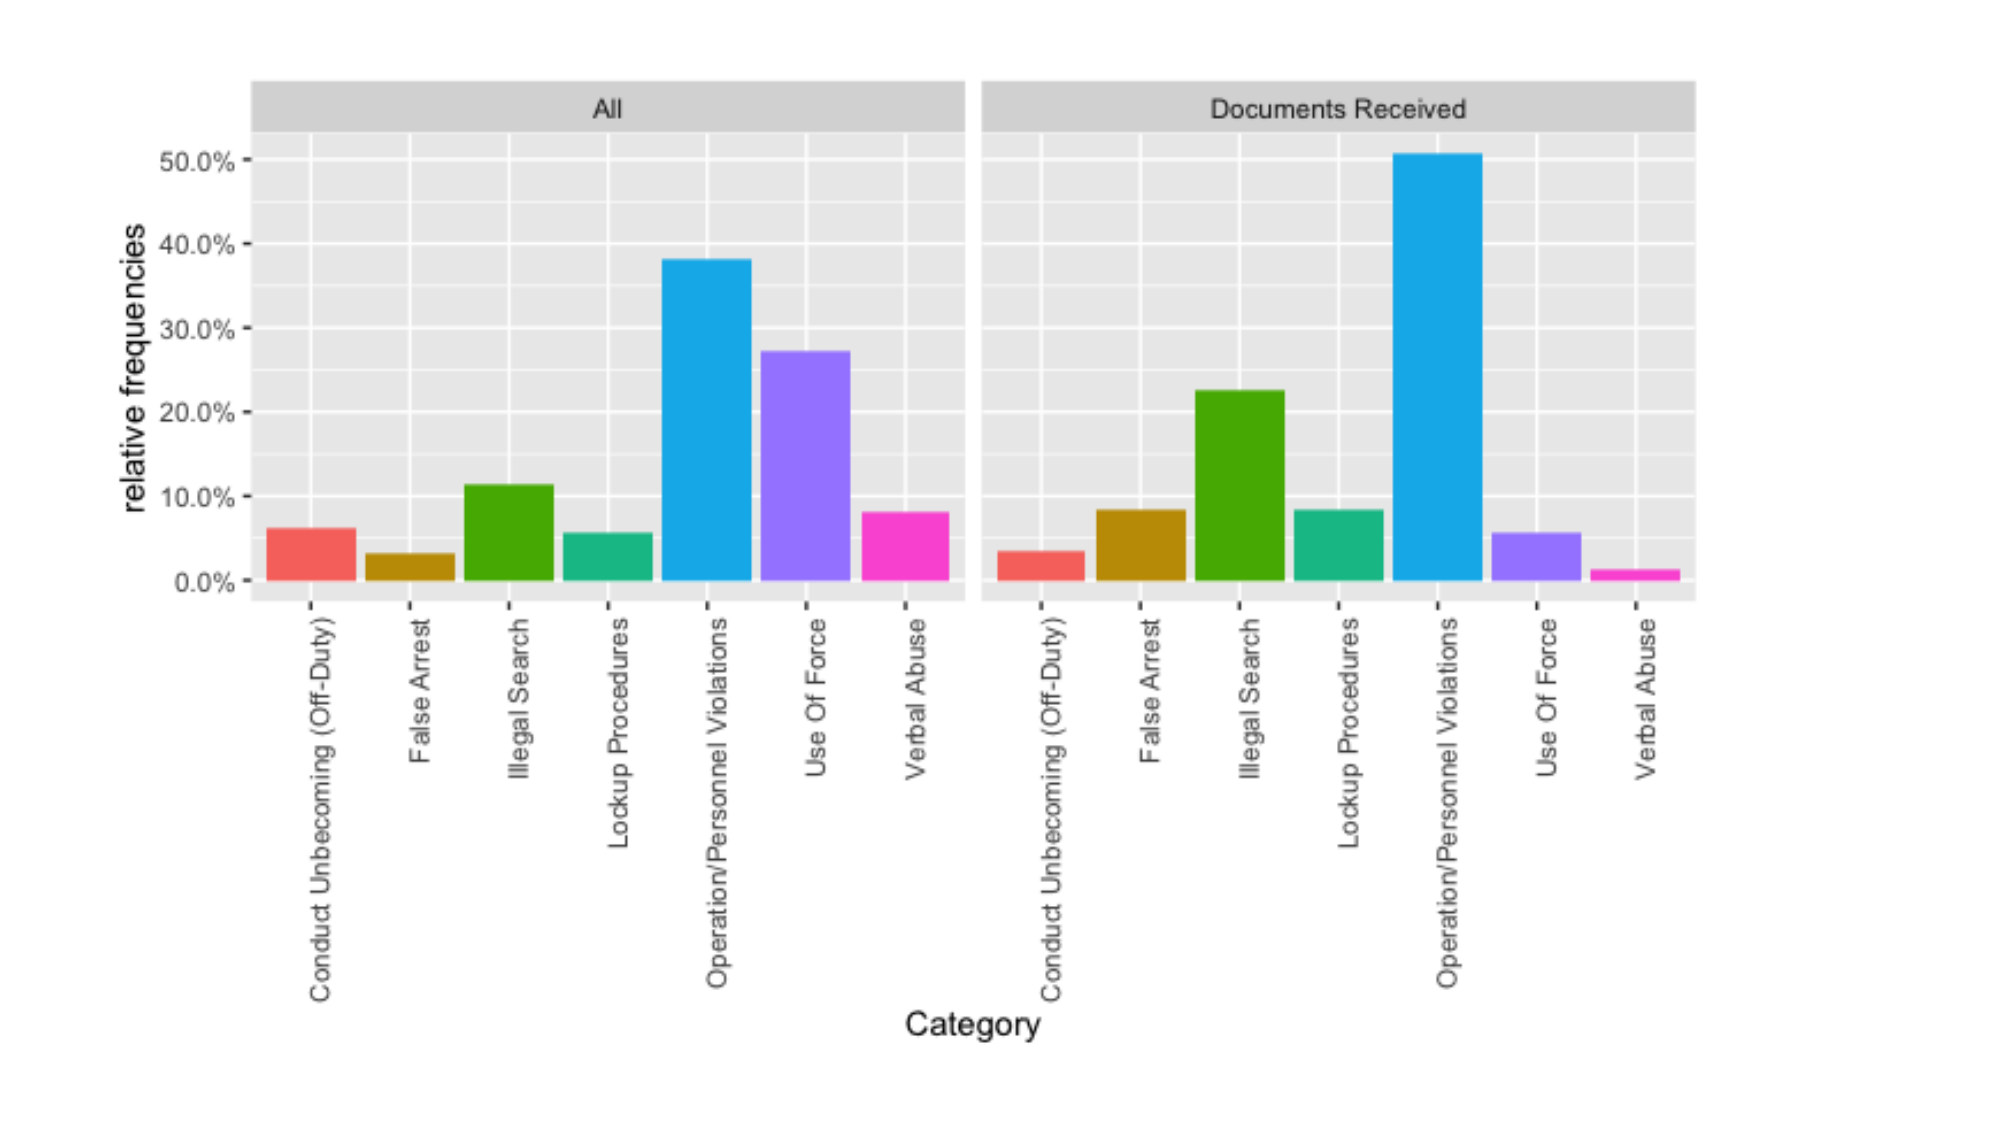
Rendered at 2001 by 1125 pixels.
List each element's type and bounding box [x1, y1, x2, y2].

picture [104, 66, 1713, 1059]
